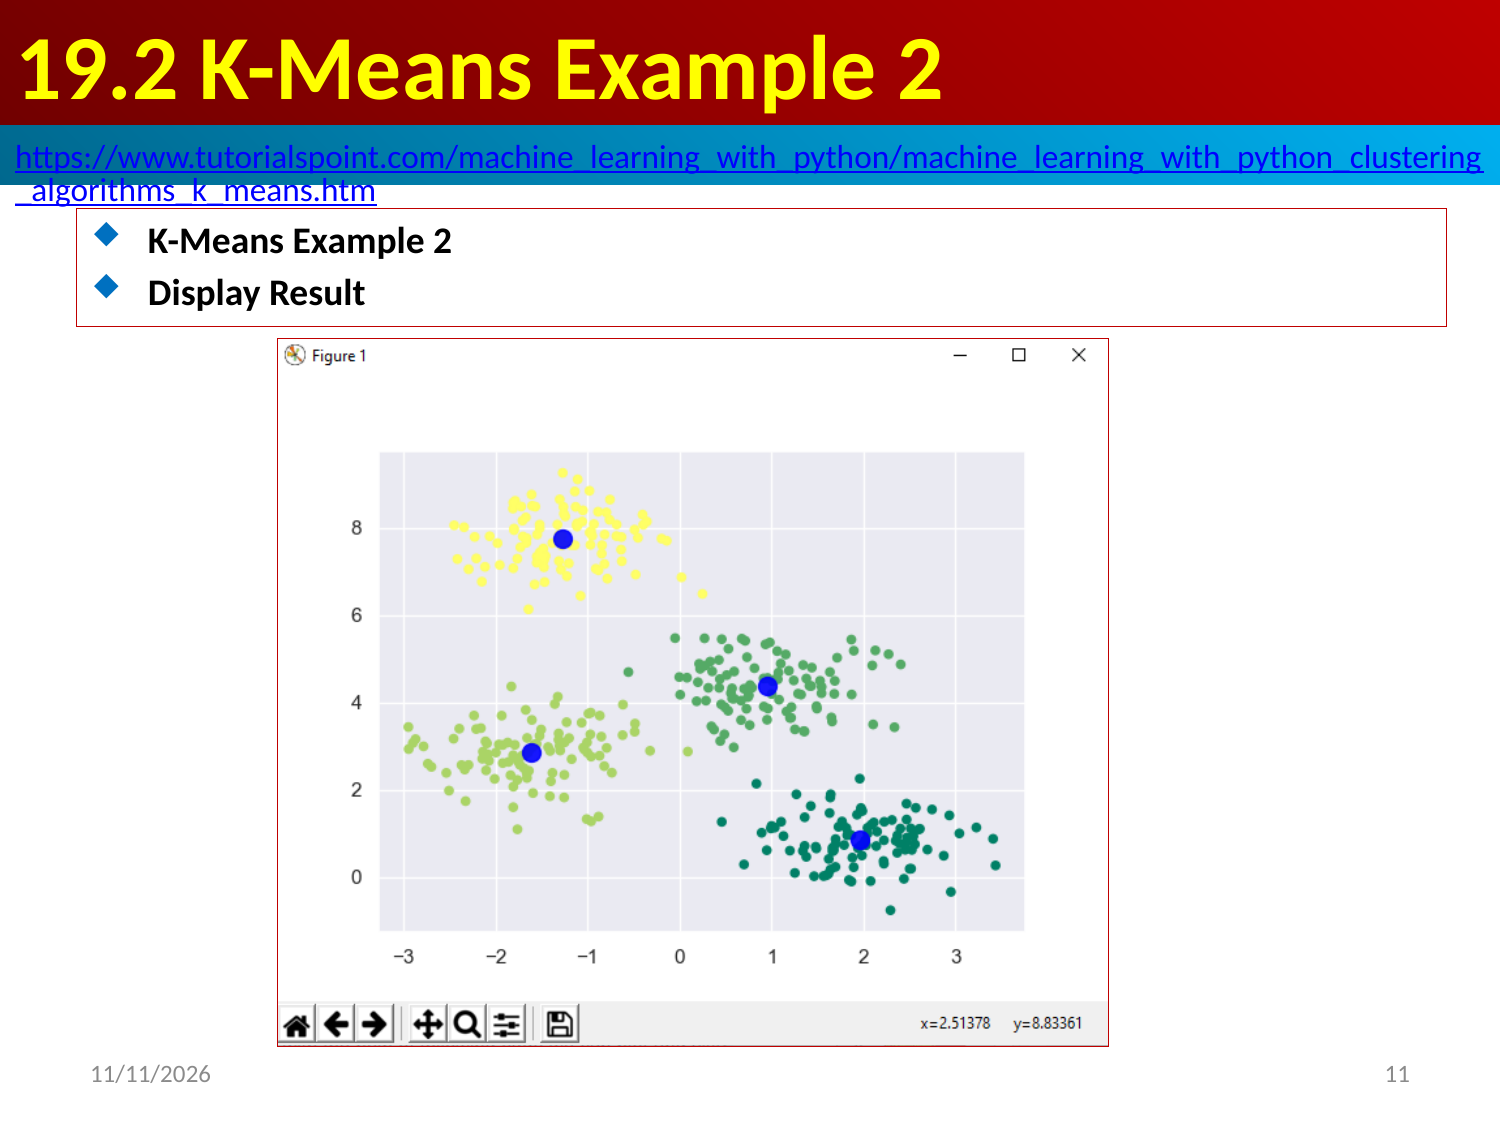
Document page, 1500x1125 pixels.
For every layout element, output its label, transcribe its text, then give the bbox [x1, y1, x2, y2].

subtitle K-Means Example 2 Display Result [76, 208, 1447, 327]
picture [277, 338, 1109, 1048]
slide_number 11 [1074, 1042, 1425, 1103]
title 19.2 K-Means Example 2 [0, 0, 1500, 125]
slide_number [75, 1042, 425, 1103]
text_box https://www.tutorialspoint.com/machine_learning_with_python/machine_learning_with_python_clustering_algorithms_k_means.htm [0, 125, 1500, 185]
